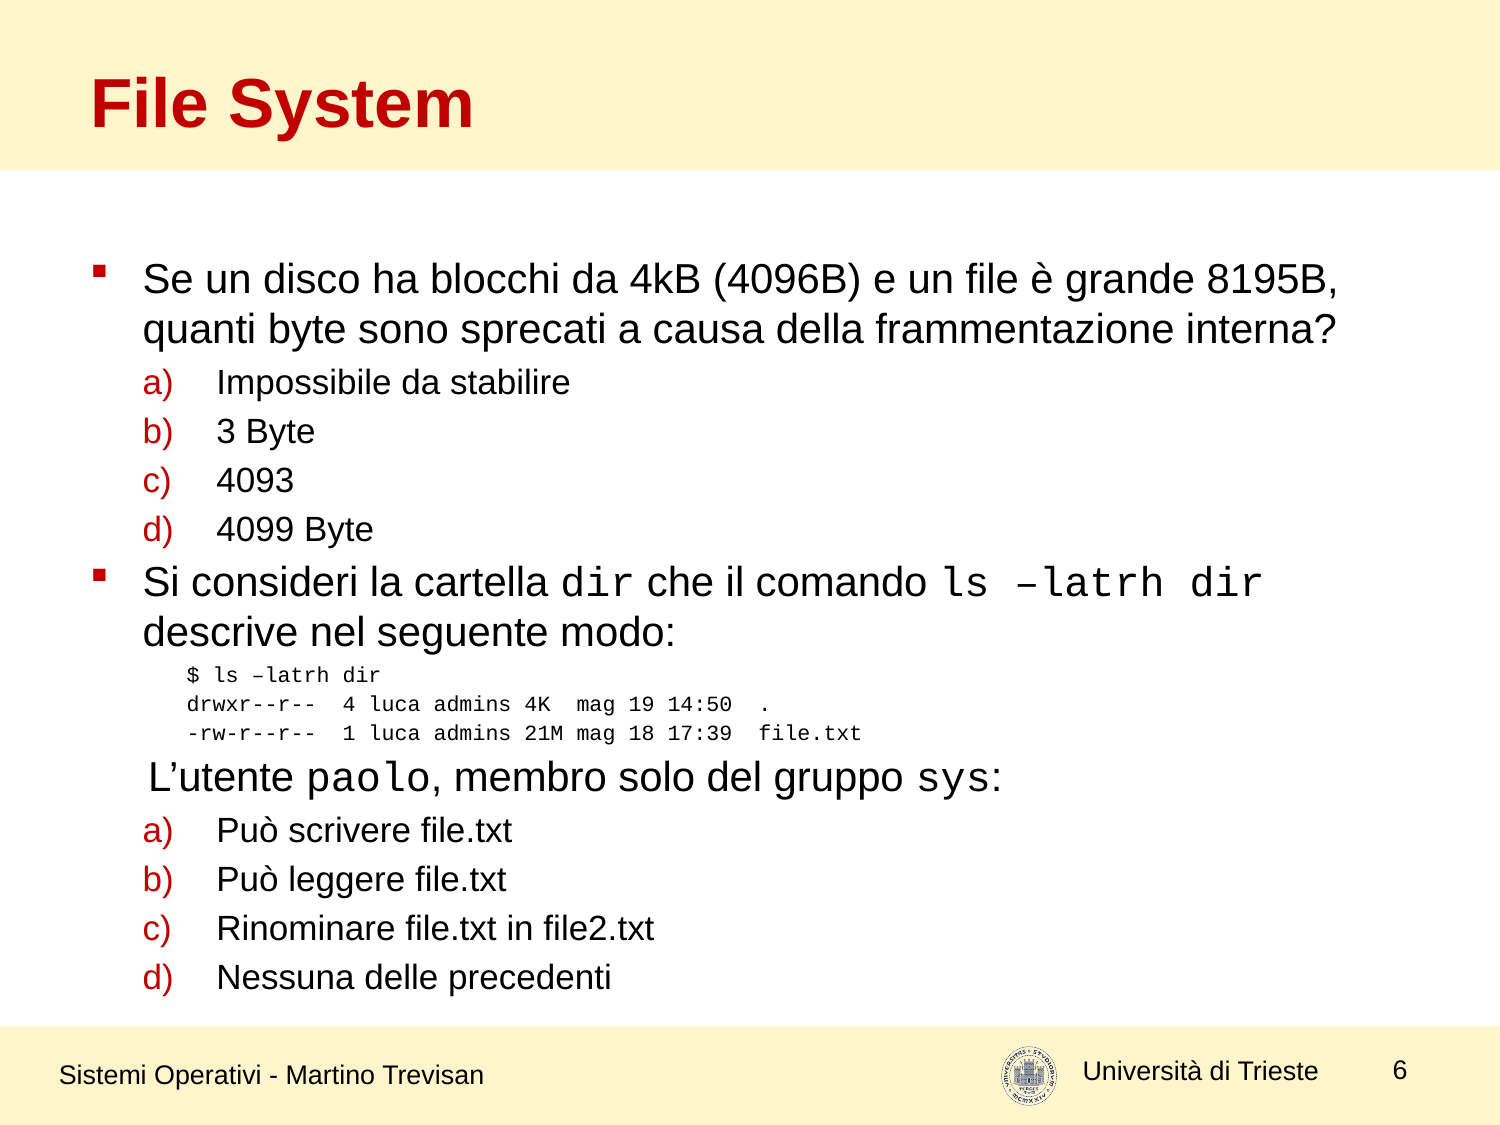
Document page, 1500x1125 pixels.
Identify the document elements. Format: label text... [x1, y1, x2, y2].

list Se un disco ha blocchi da 4kB (4096B) e un file è grande 8195B, quanti byte sono sprecati a causa della frammentazione interna? Impossibile da stabilire 3 Byte 4093 4099 Byte Si consideri la cartella dir che il comando ls –latrh dir descrive nel seguente modo: $ ls –latrh dir drwxr--r-- 4 luca admins 4K mag 19 14:50 . -rw-r--r-- 1 luca admins 21M mag 18 17:39 file.txt L’utente paolo, membro solo del gruppo sys: Può scrivere file.txt Può leggere file.txt Rinominare file.txt in file2.txt Nessuna delle precedenti [75, 244, 1417, 1005]
picture [1000, 1045, 1058, 1107]
title File System [75, 66, 1417, 149]
